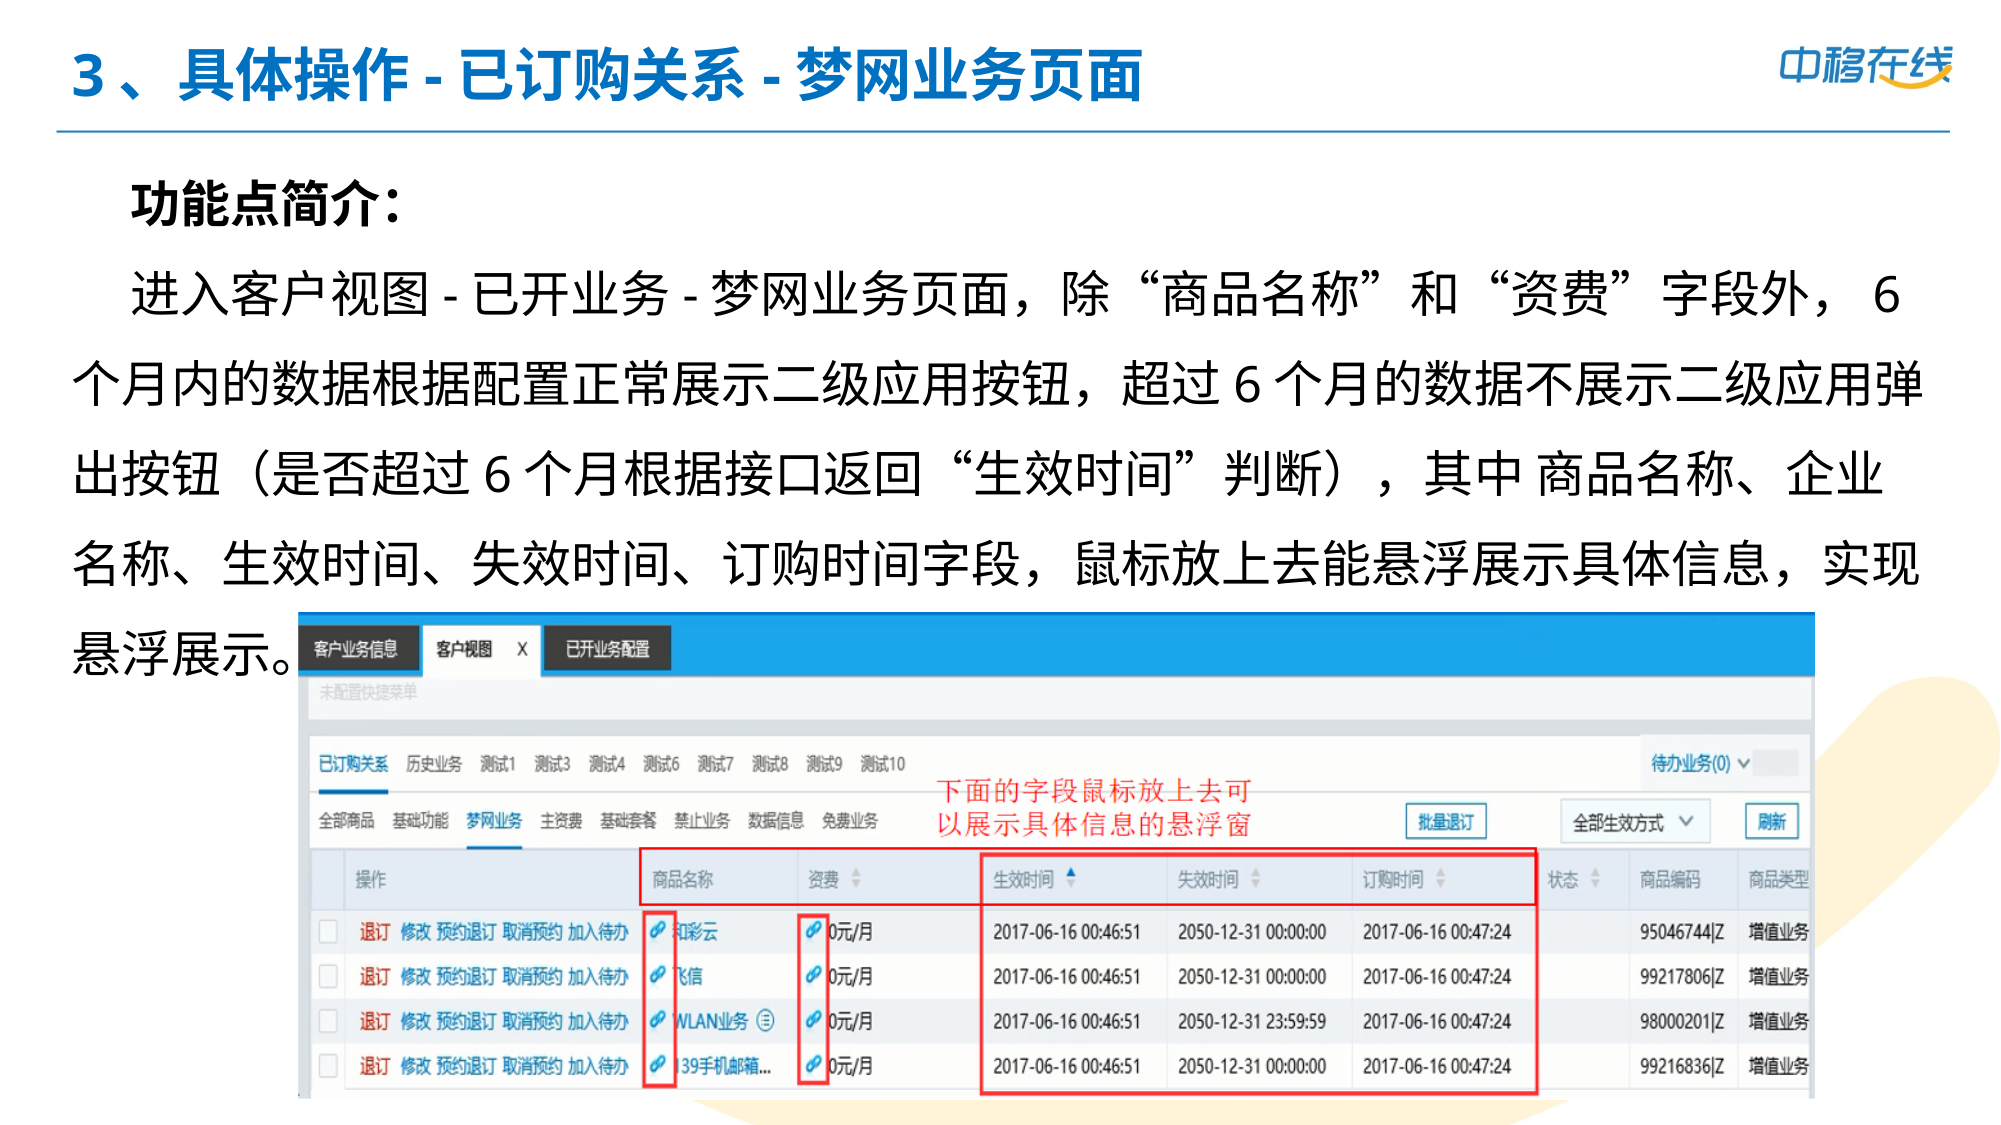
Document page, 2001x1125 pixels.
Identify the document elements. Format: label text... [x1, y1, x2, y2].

picture [0, 0, 2000, 1125]
text_box 功能点简介： 进入客户视图-已开业务-梦网业务页面，除“商品名称”和“资费”字段外，6个月内的数据根据配置正常展示二级应用按钮，超过6个月的数据不展示二级应用弹出按钮（是否超过6个月根据接口返回“生效时间”判断），其中 商品名称、企业名称、生效时间、失效时间、订购时间字段，鼠标放上去能悬浮展示具体信息，实现悬浮展示。 [56, 134, 1942, 690]
title 3、具体操作-已订购关系-梦网业务页面 [56, 30, 1765, 124]
